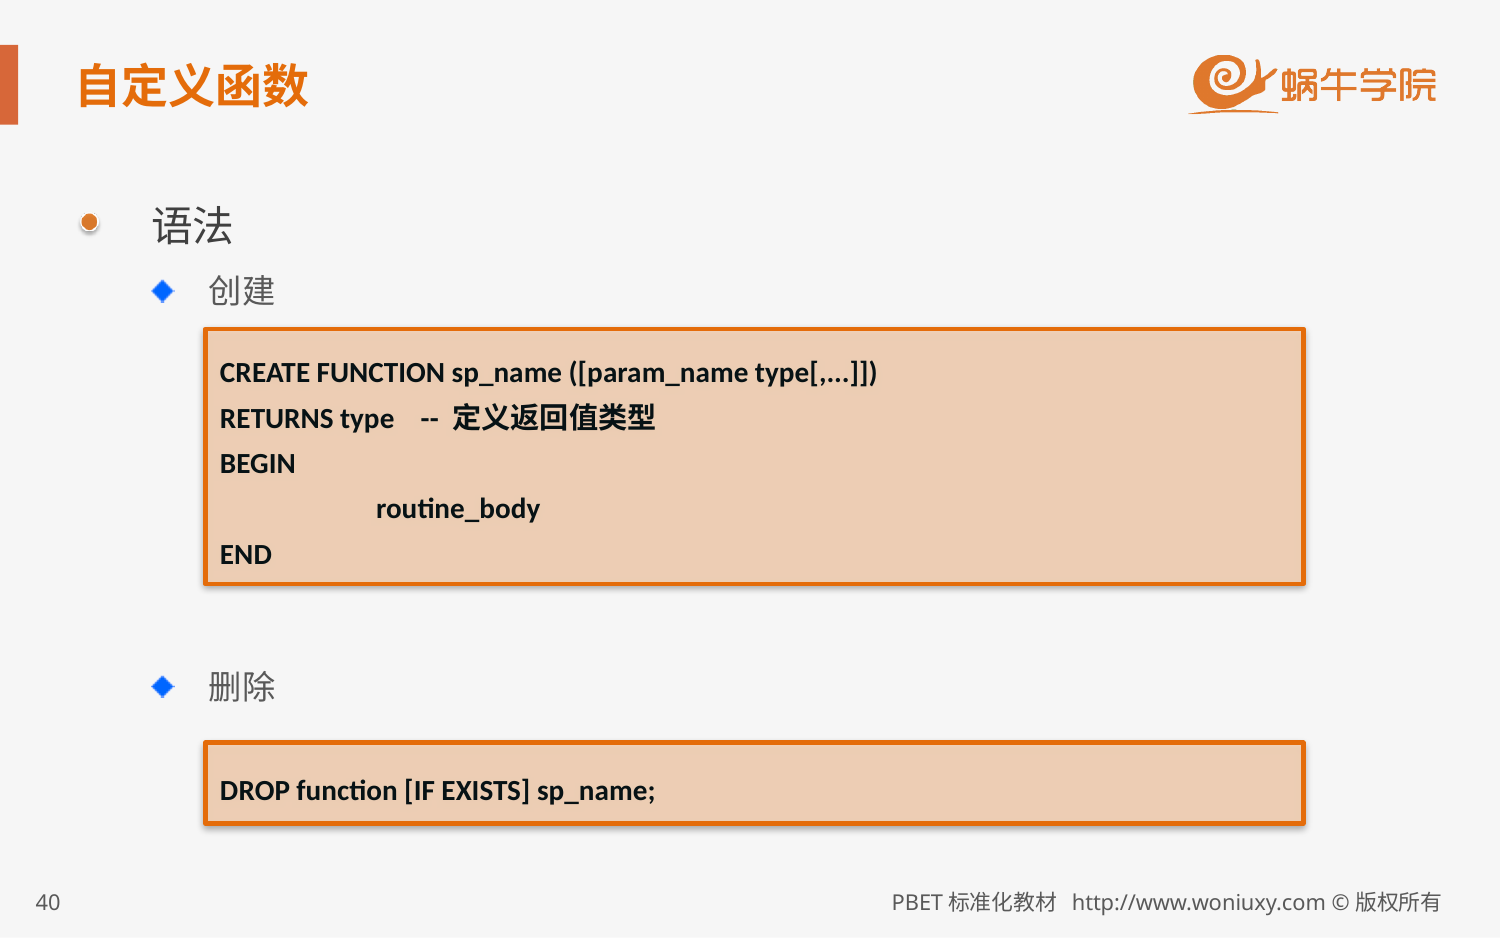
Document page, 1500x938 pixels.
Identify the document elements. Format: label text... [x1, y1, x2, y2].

text_box DROP function [IF EXISTS] sp_name; [205, 742, 1304, 824]
picture [1187, 54, 1442, 115]
picture [151, 674, 175, 698]
picture [151, 278, 175, 303]
title 自定义函数 [59, 49, 1113, 121]
picture [74, 209, 104, 240]
text_box 语法 创建 删除 [59, 192, 1389, 880]
